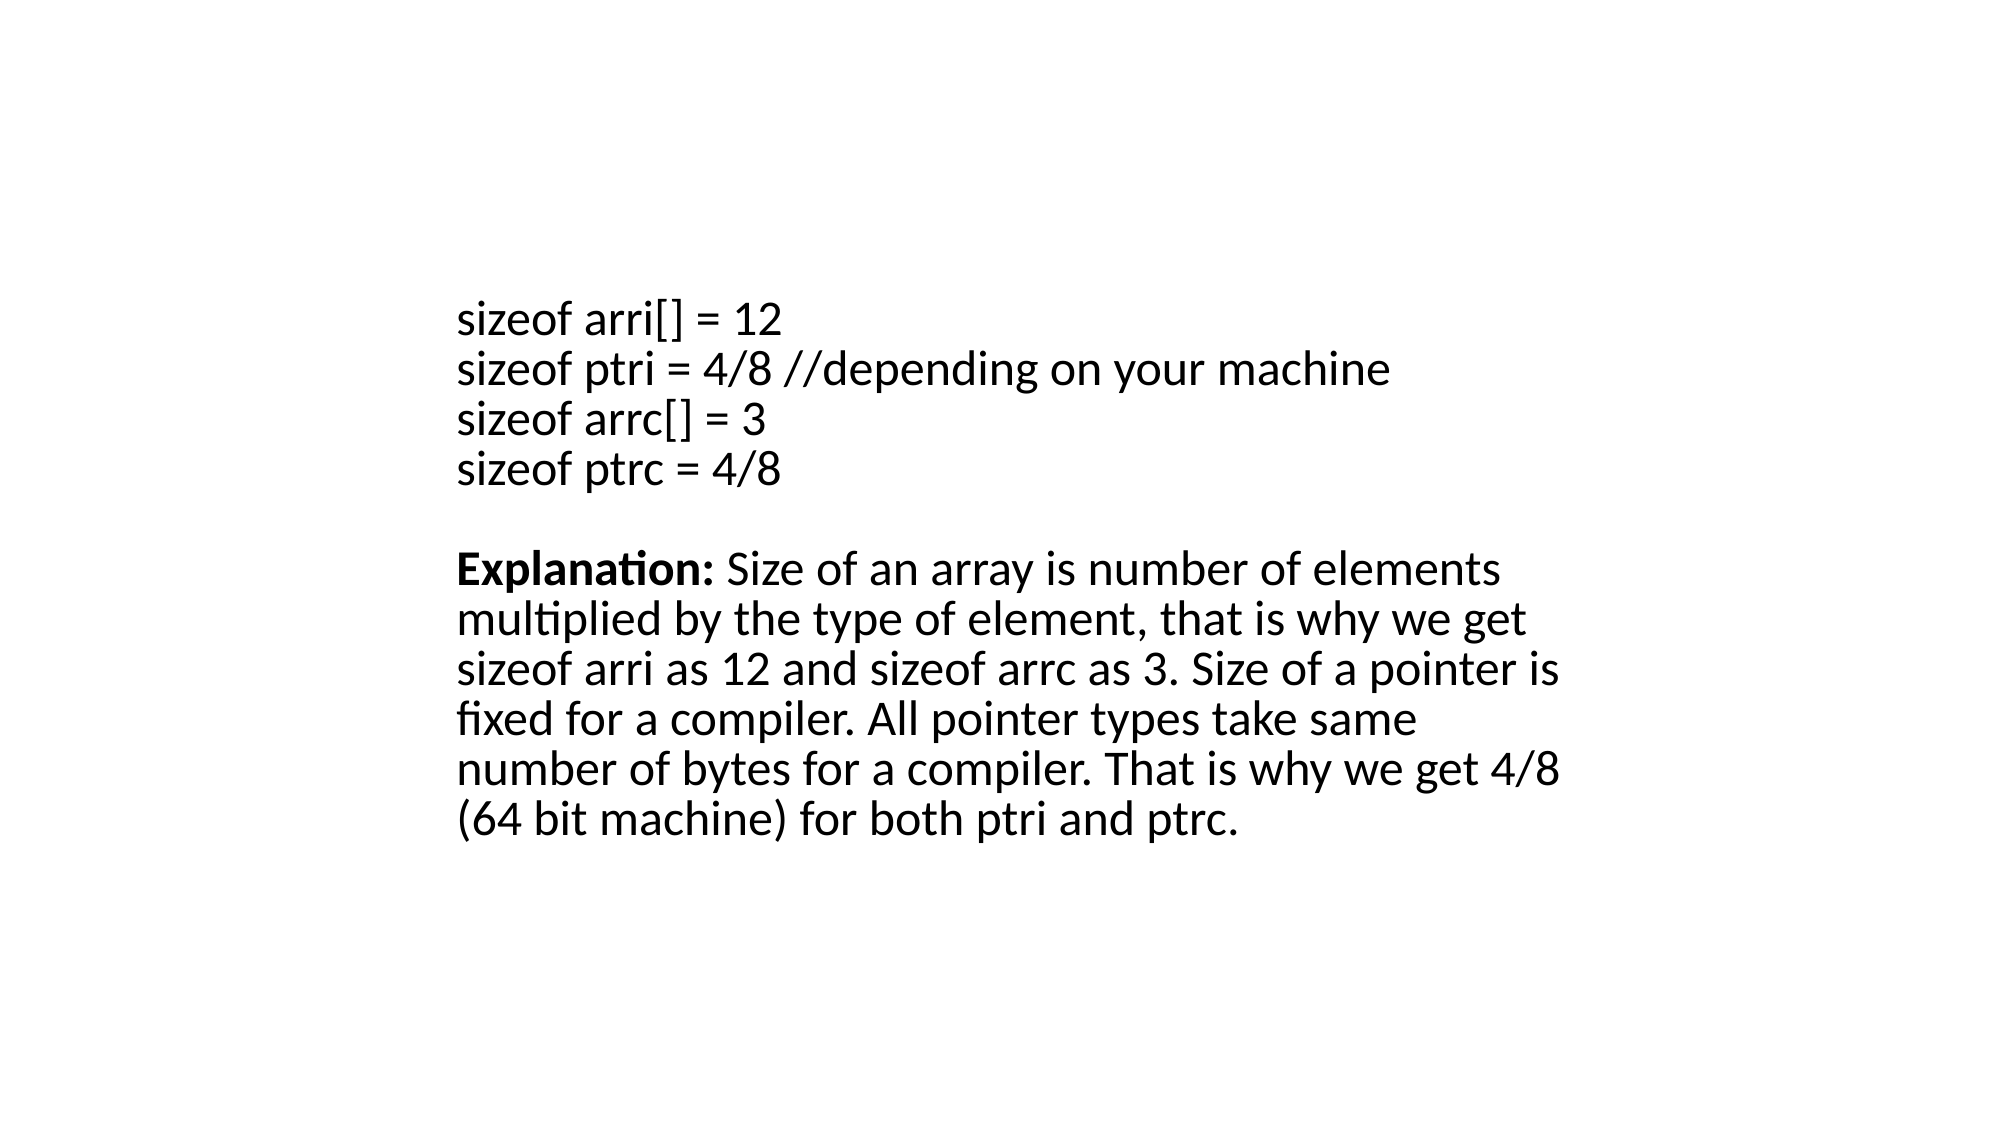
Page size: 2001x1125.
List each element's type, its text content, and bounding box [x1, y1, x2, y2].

table_header sizeof arri[] = 12 sizeof ptri = 4/8 //depending on your machine sizeof arrc[] = 3 sizeof ptrc = 4/8 Explanation: Size of an array is number of elements multiplied by the type of element, that is why we get sizeof arri as 12 and sizeof arrc as 3. Size of a pointer is fixed for a compiler. All pointer types take same number of bytes for a compiler. That is why we get 4/8 (64 bit machine) for both ptri and ptrc. [456, 55, 1579, 1125]
